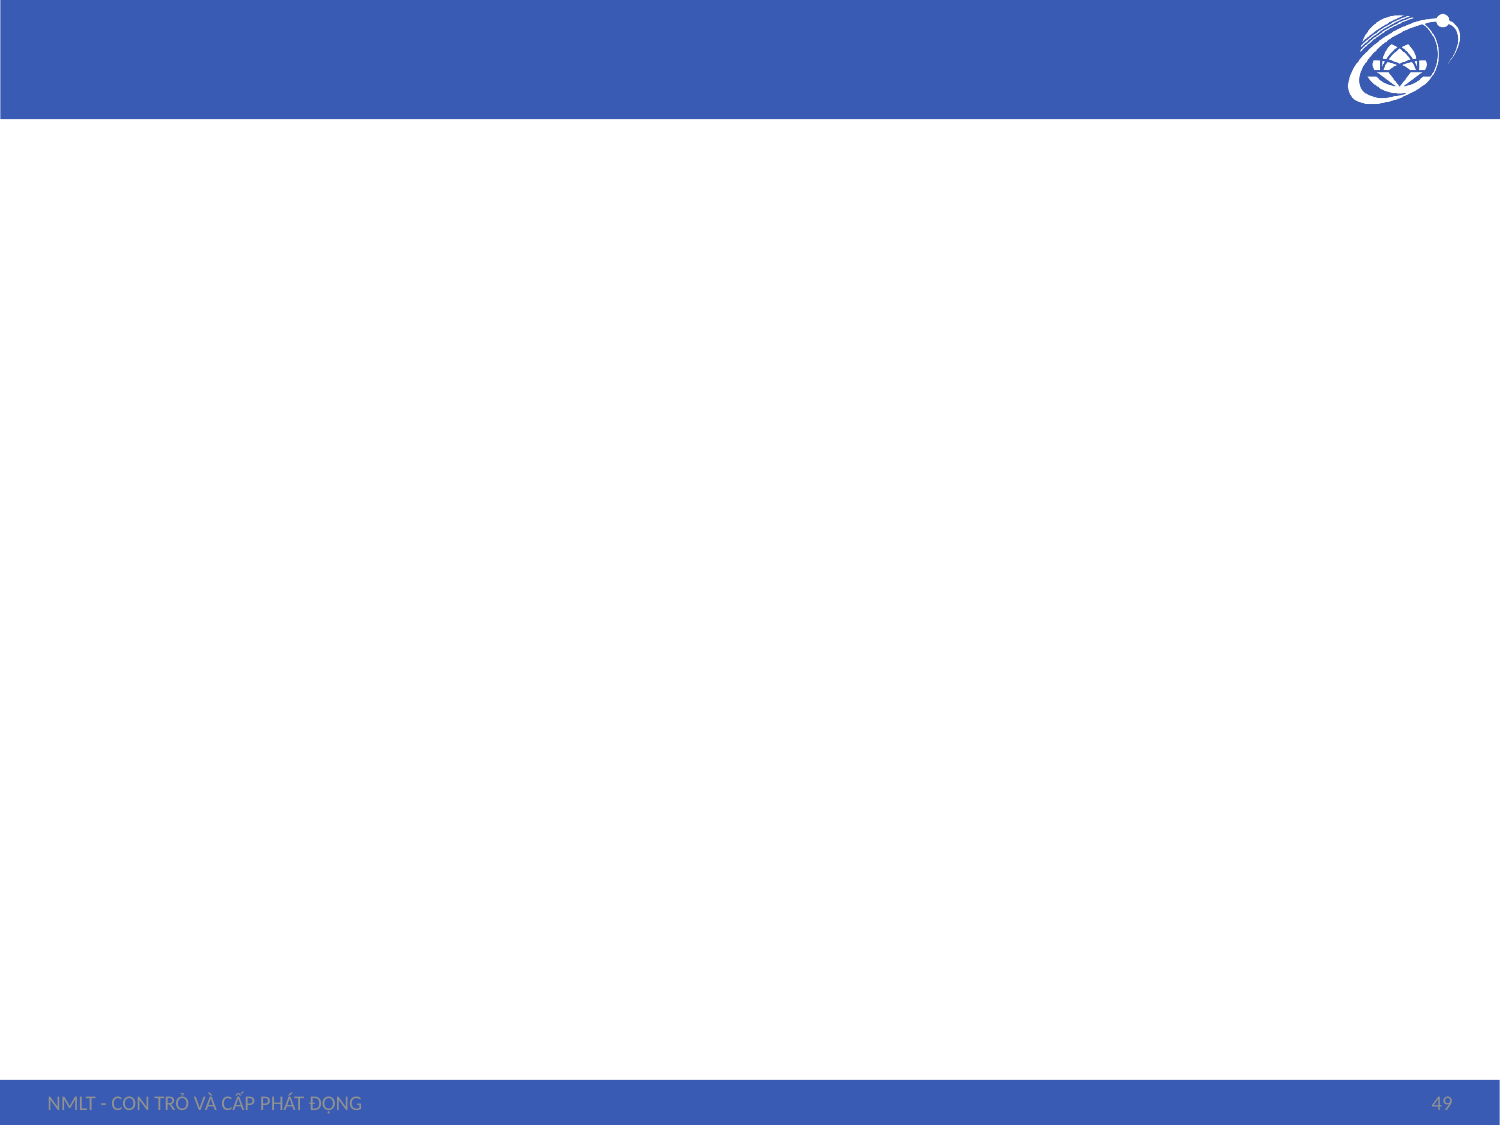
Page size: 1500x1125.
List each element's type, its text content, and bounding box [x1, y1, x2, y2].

footer NMLT - Con trỏ và cấp phát động [32, 1083, 1271, 1122]
slide_number 49 [1388, 1083, 1468, 1122]
